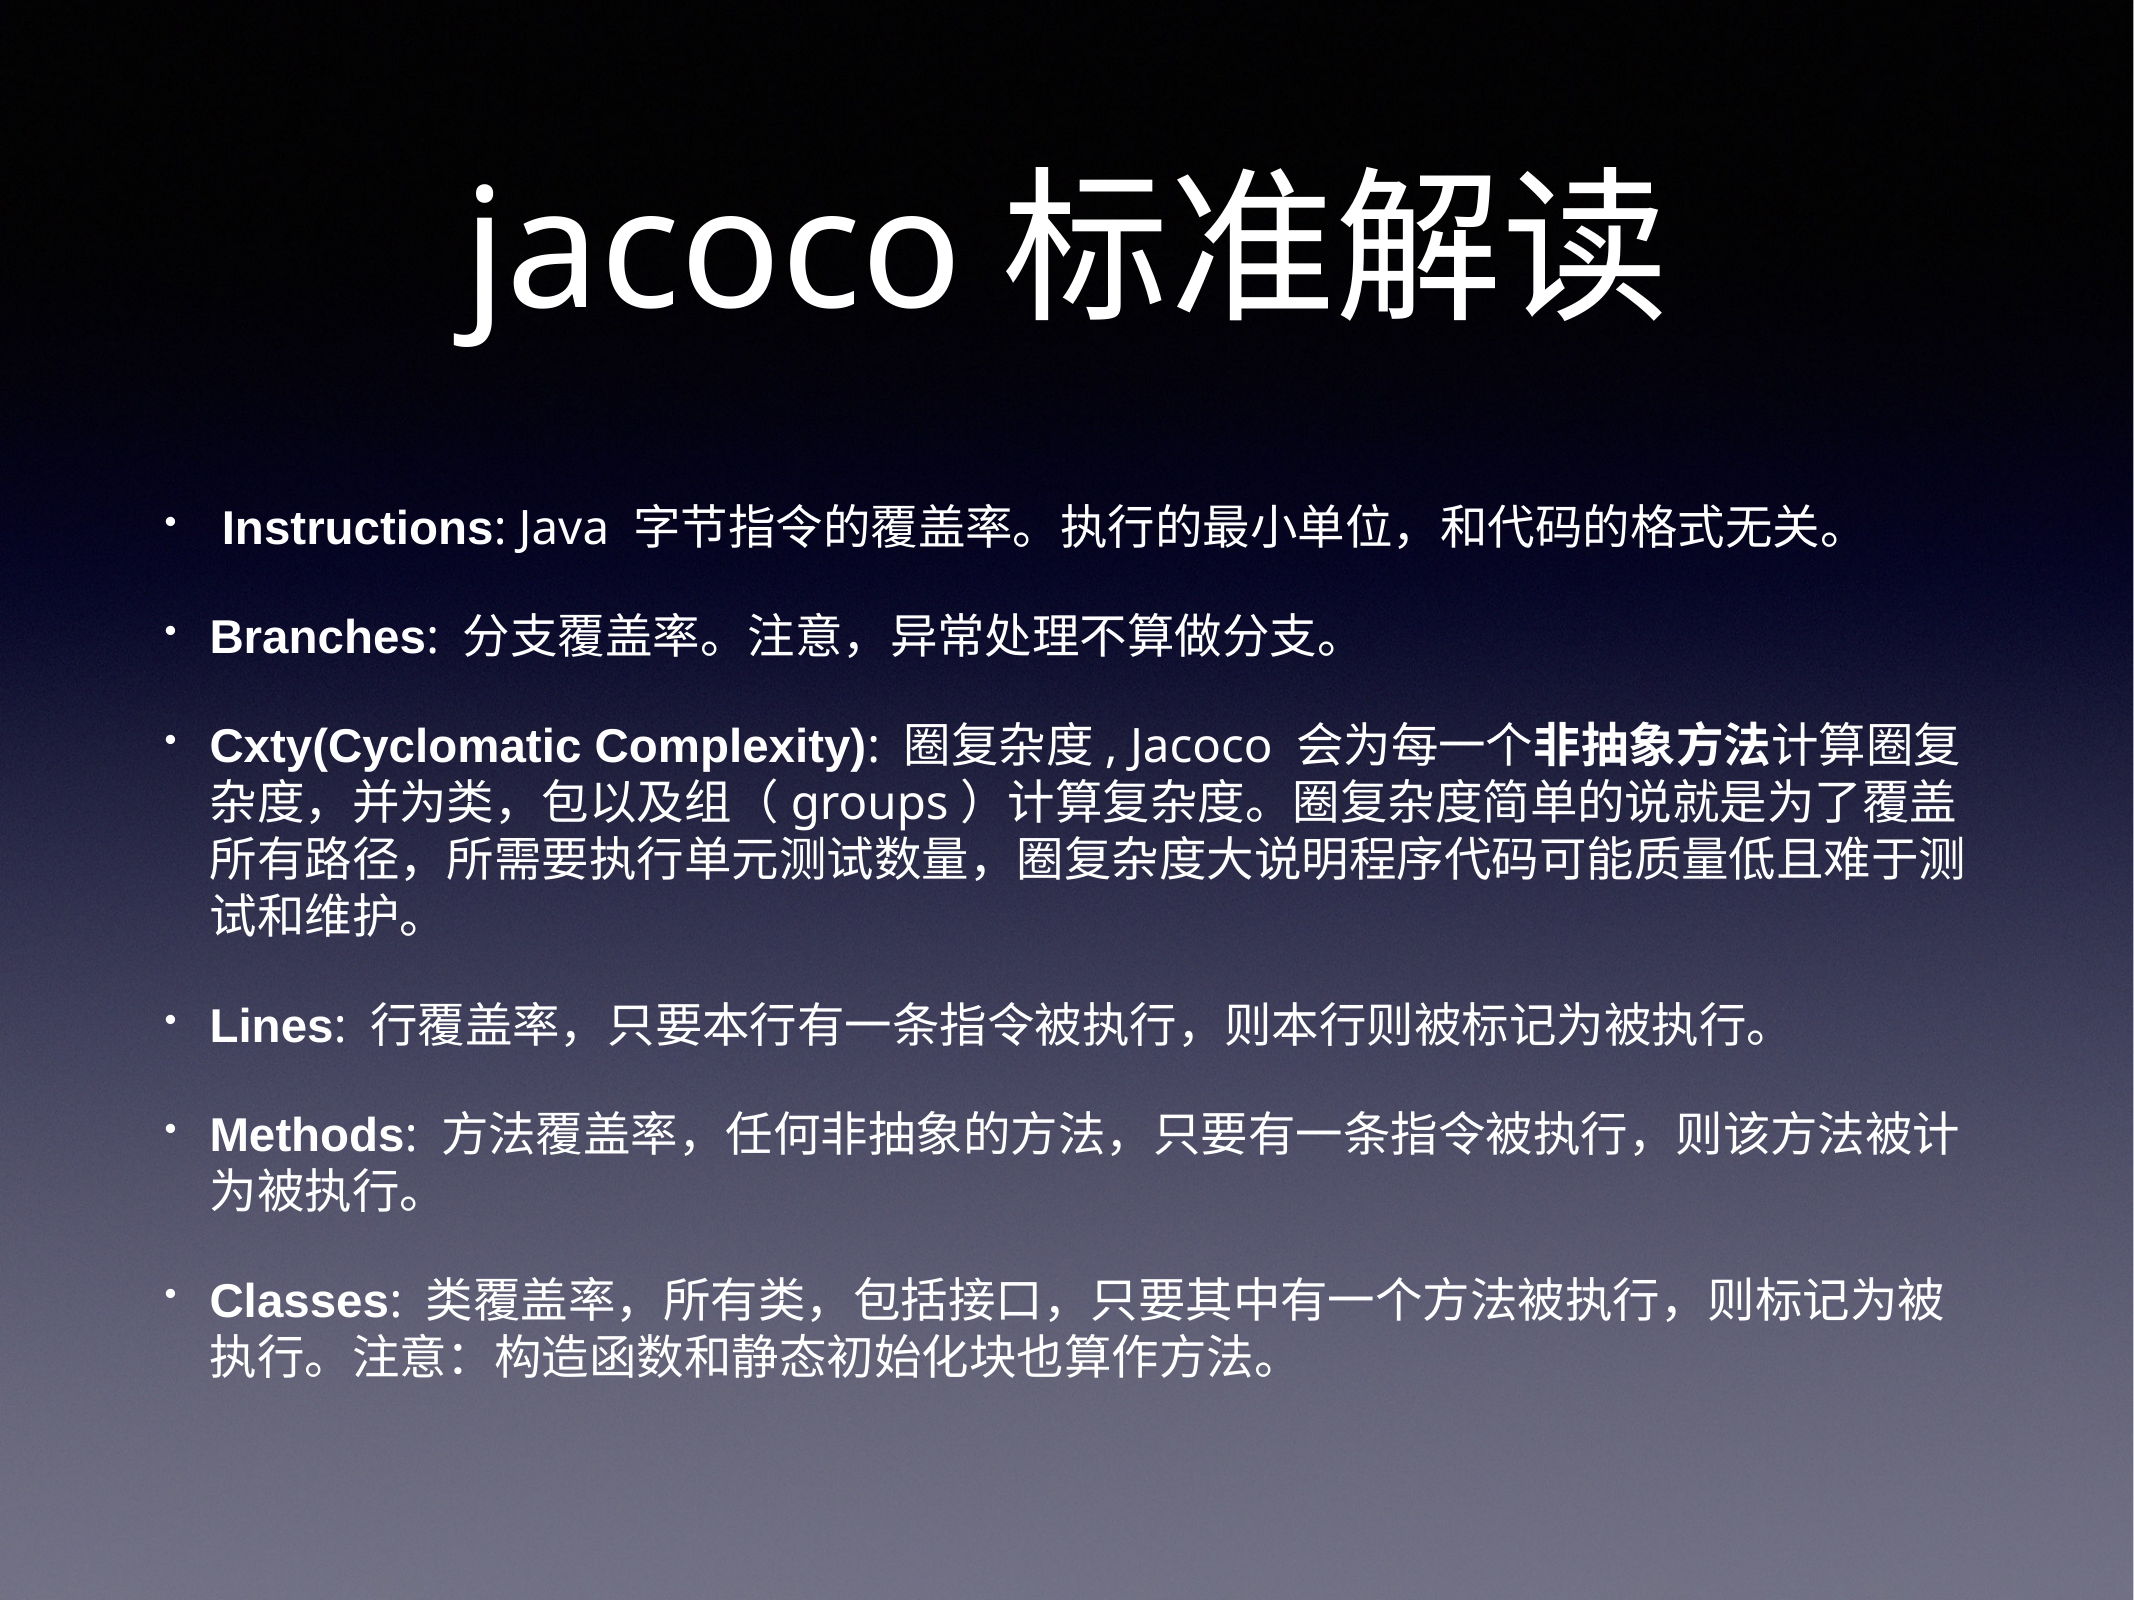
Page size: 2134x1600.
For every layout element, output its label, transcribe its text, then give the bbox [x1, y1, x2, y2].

title jacoco标准解读 [155, 66, 1978, 416]
picture [0, 0, 2134, 1600]
list Instructions: Java 字节指令的覆盖率。执行的最小单位，和代码的格式无关。 Branches: 分支覆盖率。注意，异常处理不算做分支。 Cxty(Cyclomatic Complexity): 圈复杂度, Jacoco 会为每一个非抽象方法计算圈复杂度，并为类，包以及组（groups）计算复杂度。圈复杂度简单的说就是为了覆盖所有路径，所需要执行单元测试数量，圈复杂度大说明程序代码可能质量低且难于测试和维护。 Lines: 行覆盖率，只要本行有一条指令被执行，则本行则被标记为被执行。 Methods: 方法覆盖率，任何非抽象的方法，只要有一条指令被执行，则该方法被计为被执行。 Classes: 类覆盖率，所有类，包括接口，只要其中有一个方法被执行，则标记为被执行。注意：构造函数和静态初始化块也算作方法。 [155, 424, 1978, 1457]
